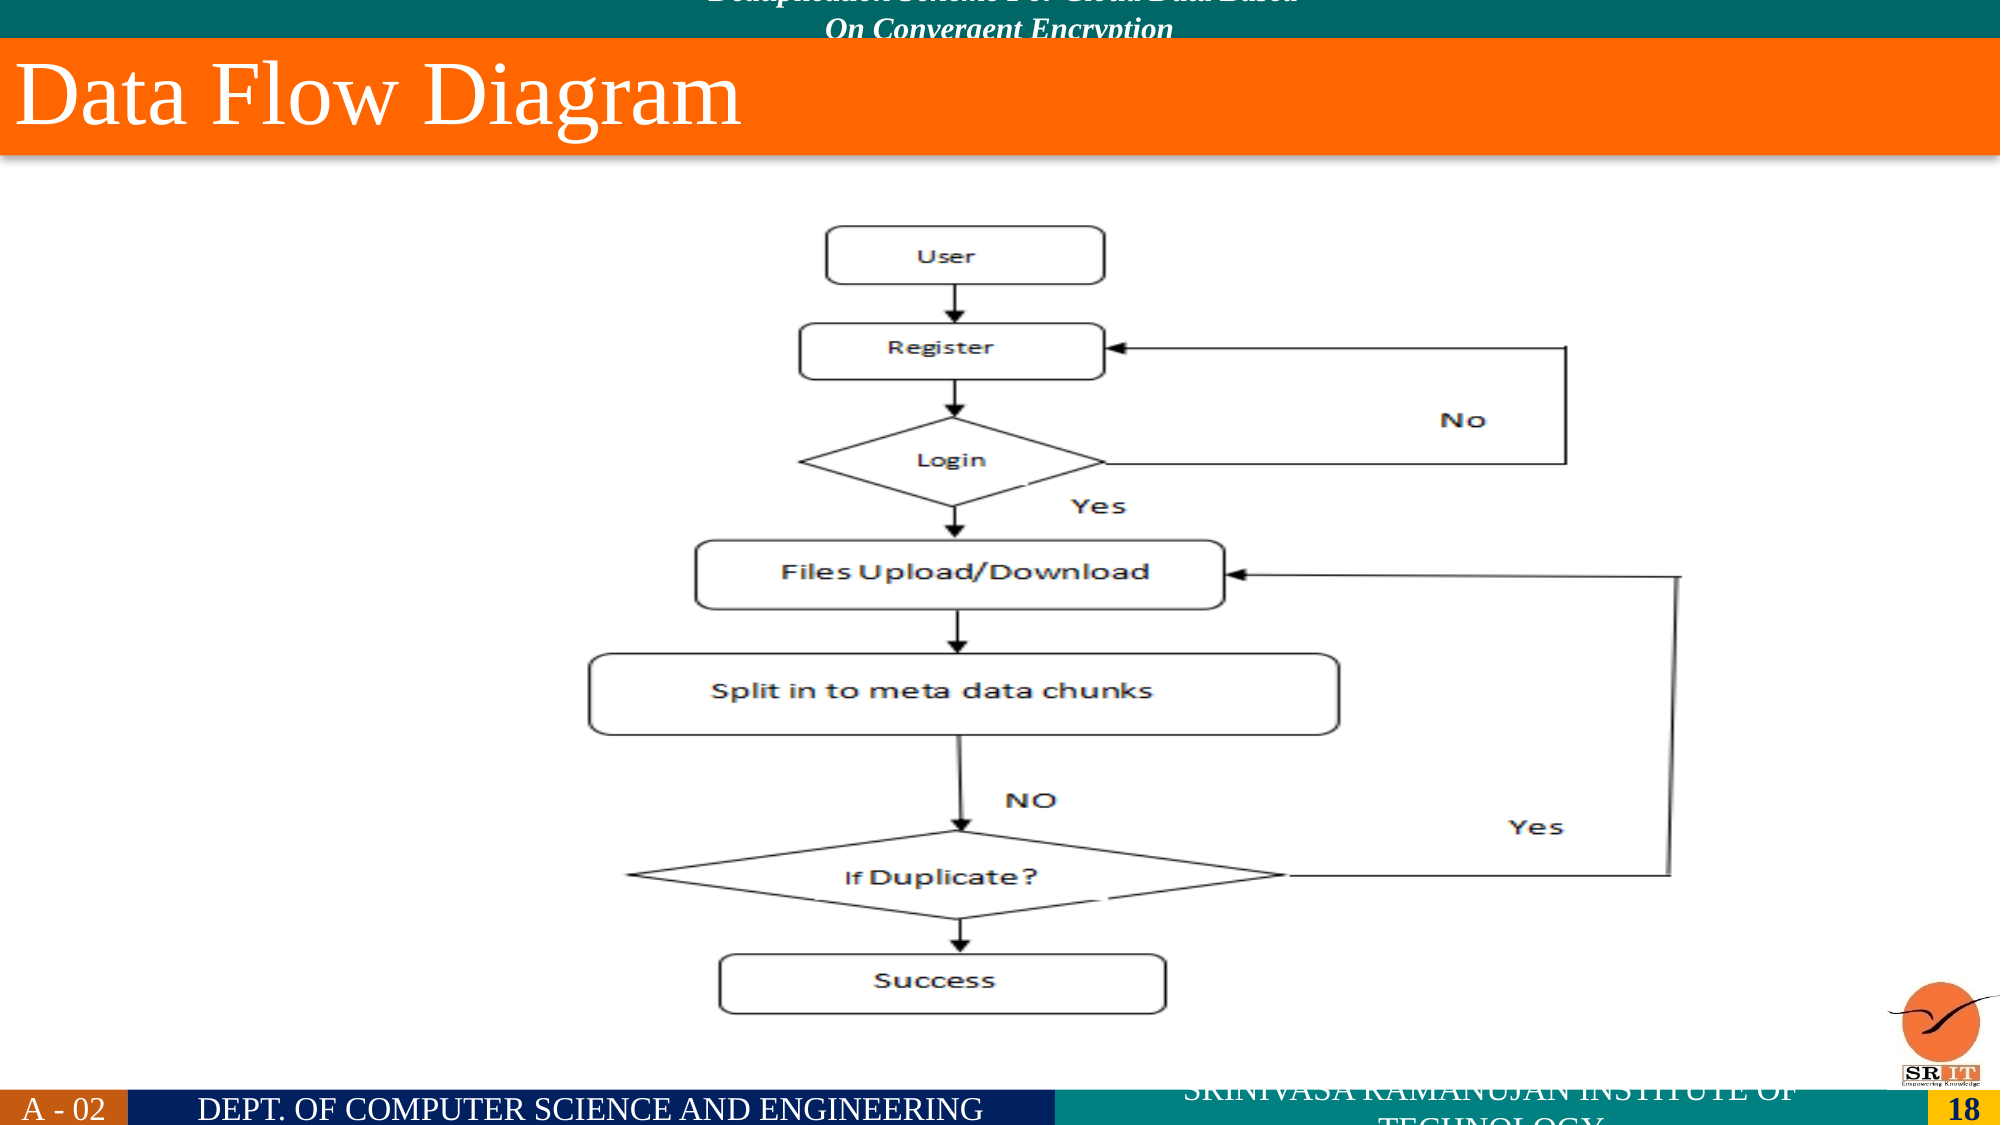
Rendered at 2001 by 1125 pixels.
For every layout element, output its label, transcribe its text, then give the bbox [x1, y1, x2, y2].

title Data Flow Diagram [0, 38, 2000, 156]
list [162, 199, 1800, 1046]
picture [1887, 977, 2000, 1090]
